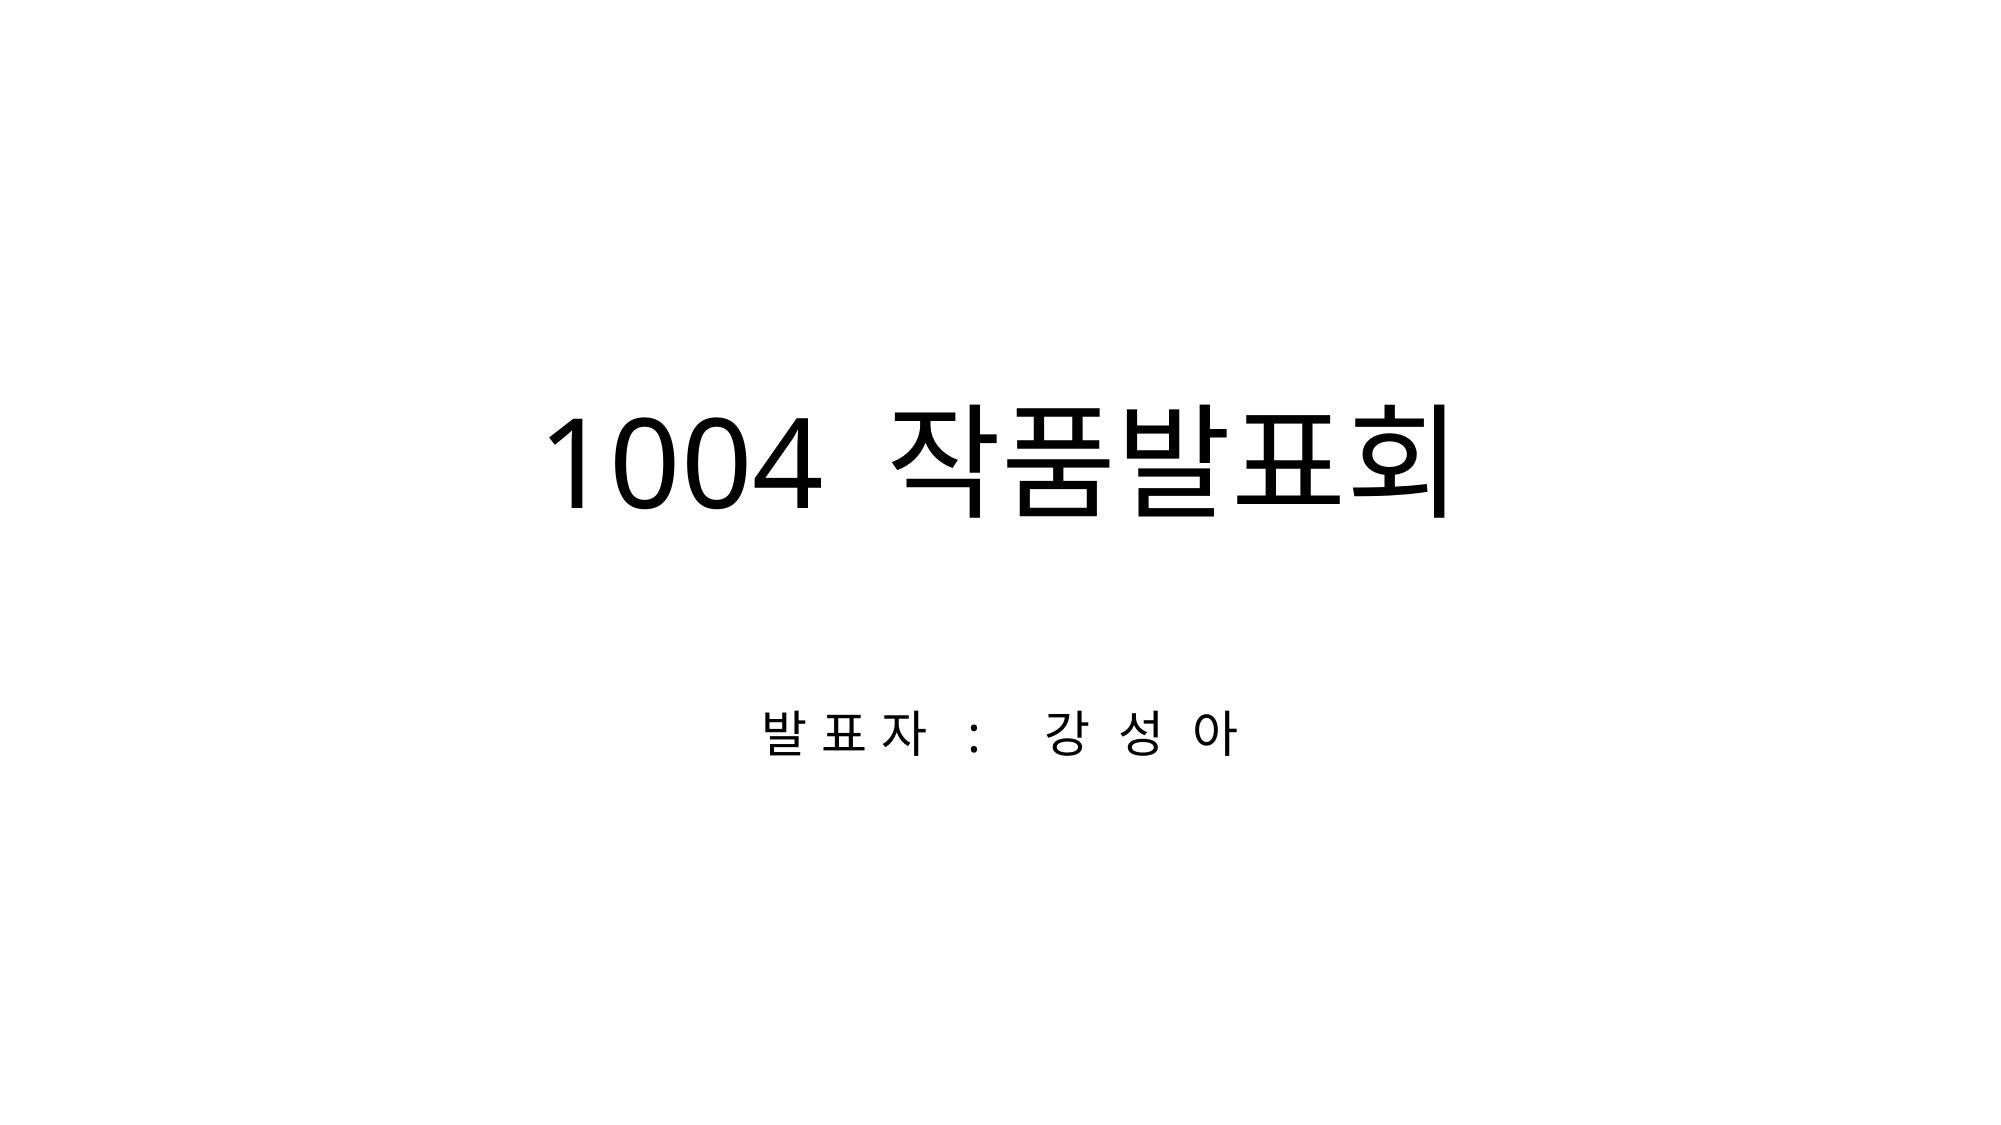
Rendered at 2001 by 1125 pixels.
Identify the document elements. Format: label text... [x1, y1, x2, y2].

title 1004 작품발표회 [249, 151, 1750, 544]
subtitle 발 표 자 : 강 성 아 [249, 701, 1750, 974]
